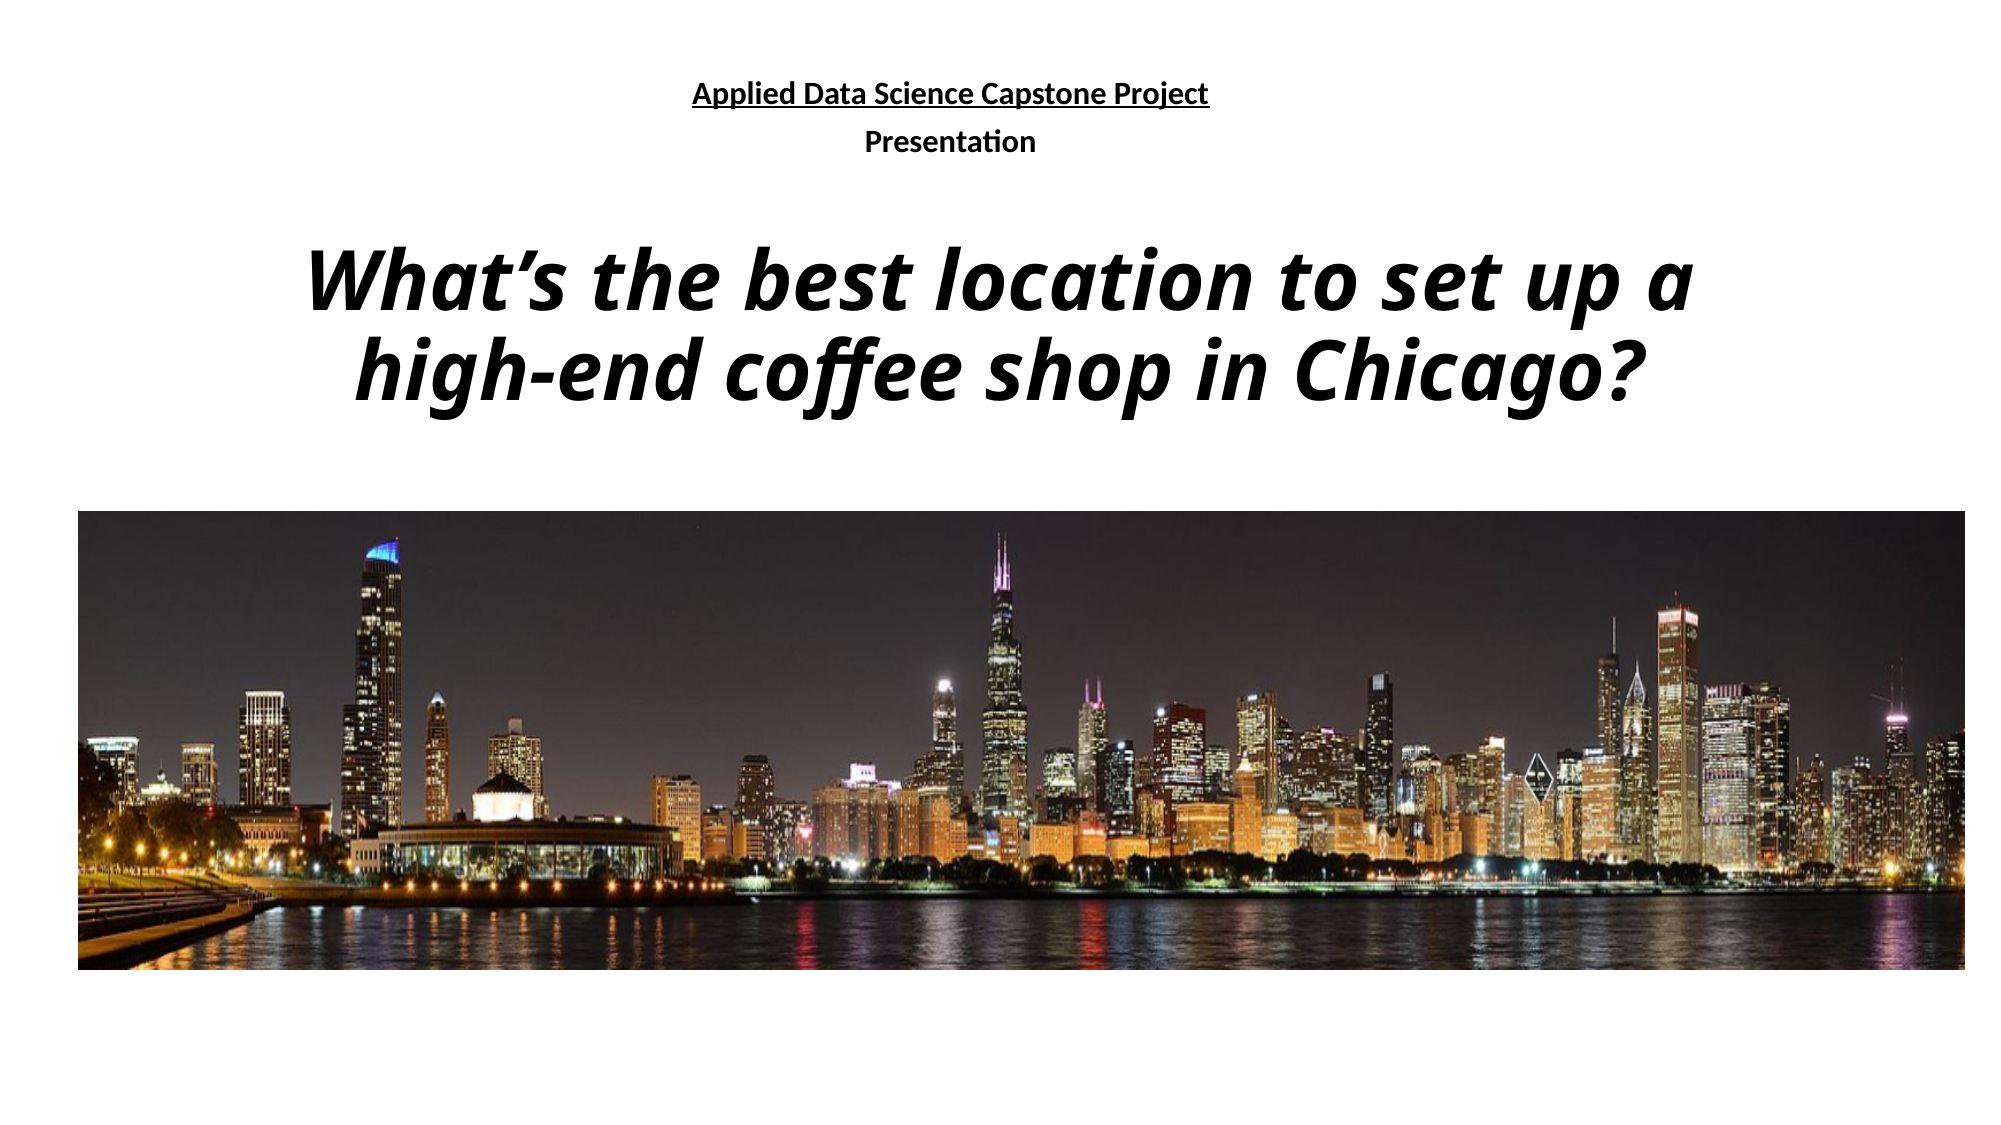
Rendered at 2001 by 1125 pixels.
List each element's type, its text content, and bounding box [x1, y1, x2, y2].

title What’s the best location to set up a high-end coffee shop in Chicago? [249, 184, 1750, 511]
subtitle Applied Data Science Capstone Project Presentation [200, 68, 1701, 168]
picture [78, 511, 1965, 970]
